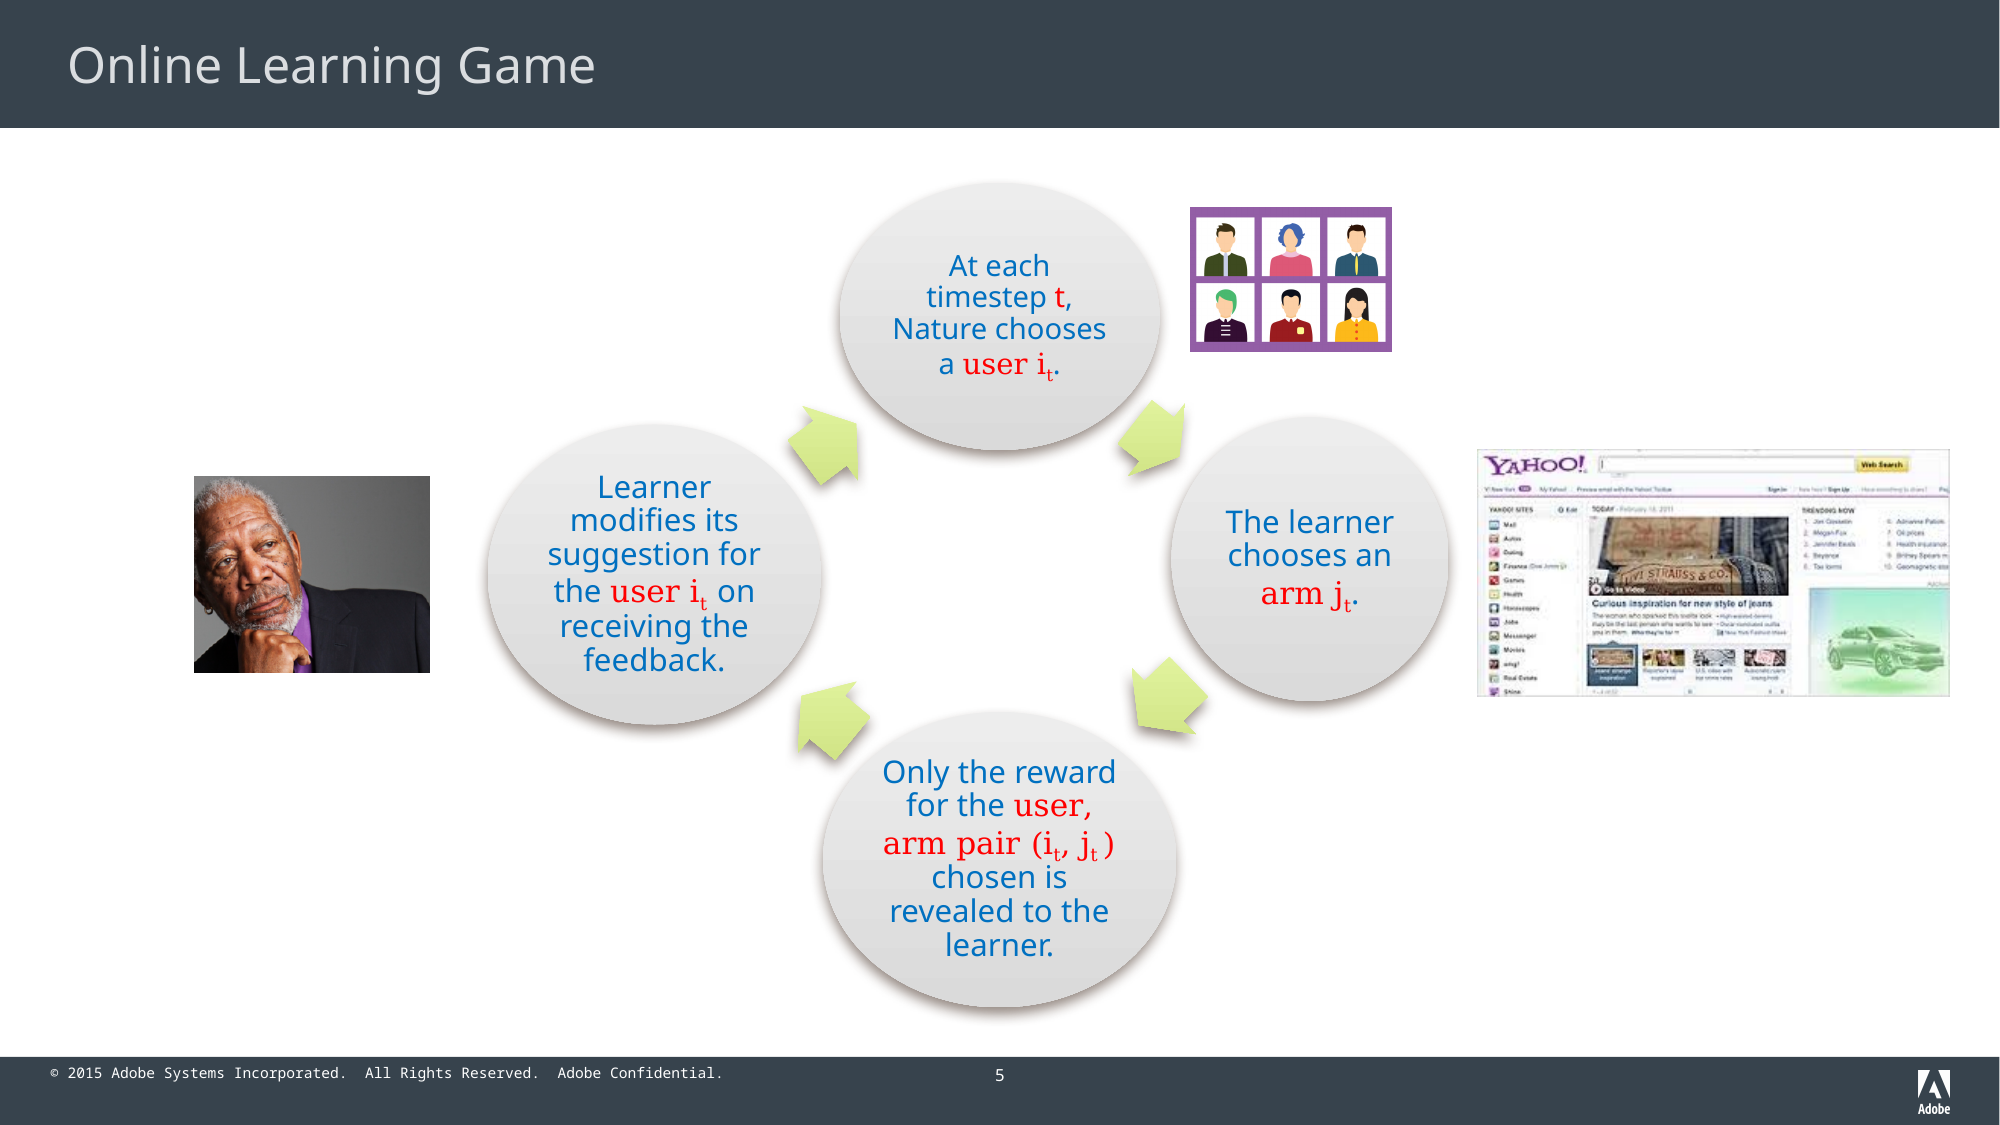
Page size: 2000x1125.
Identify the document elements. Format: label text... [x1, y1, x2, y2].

picture [1189, 207, 1392, 352]
picture [1918, 1070, 1950, 1114]
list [49, 162, 1950, 1019]
picture [194, 476, 431, 674]
slide_number 5 [916, 1062, 1083, 1091]
picture [1477, 449, 1950, 697]
title Online Learning Game [49, 30, 1950, 98]
